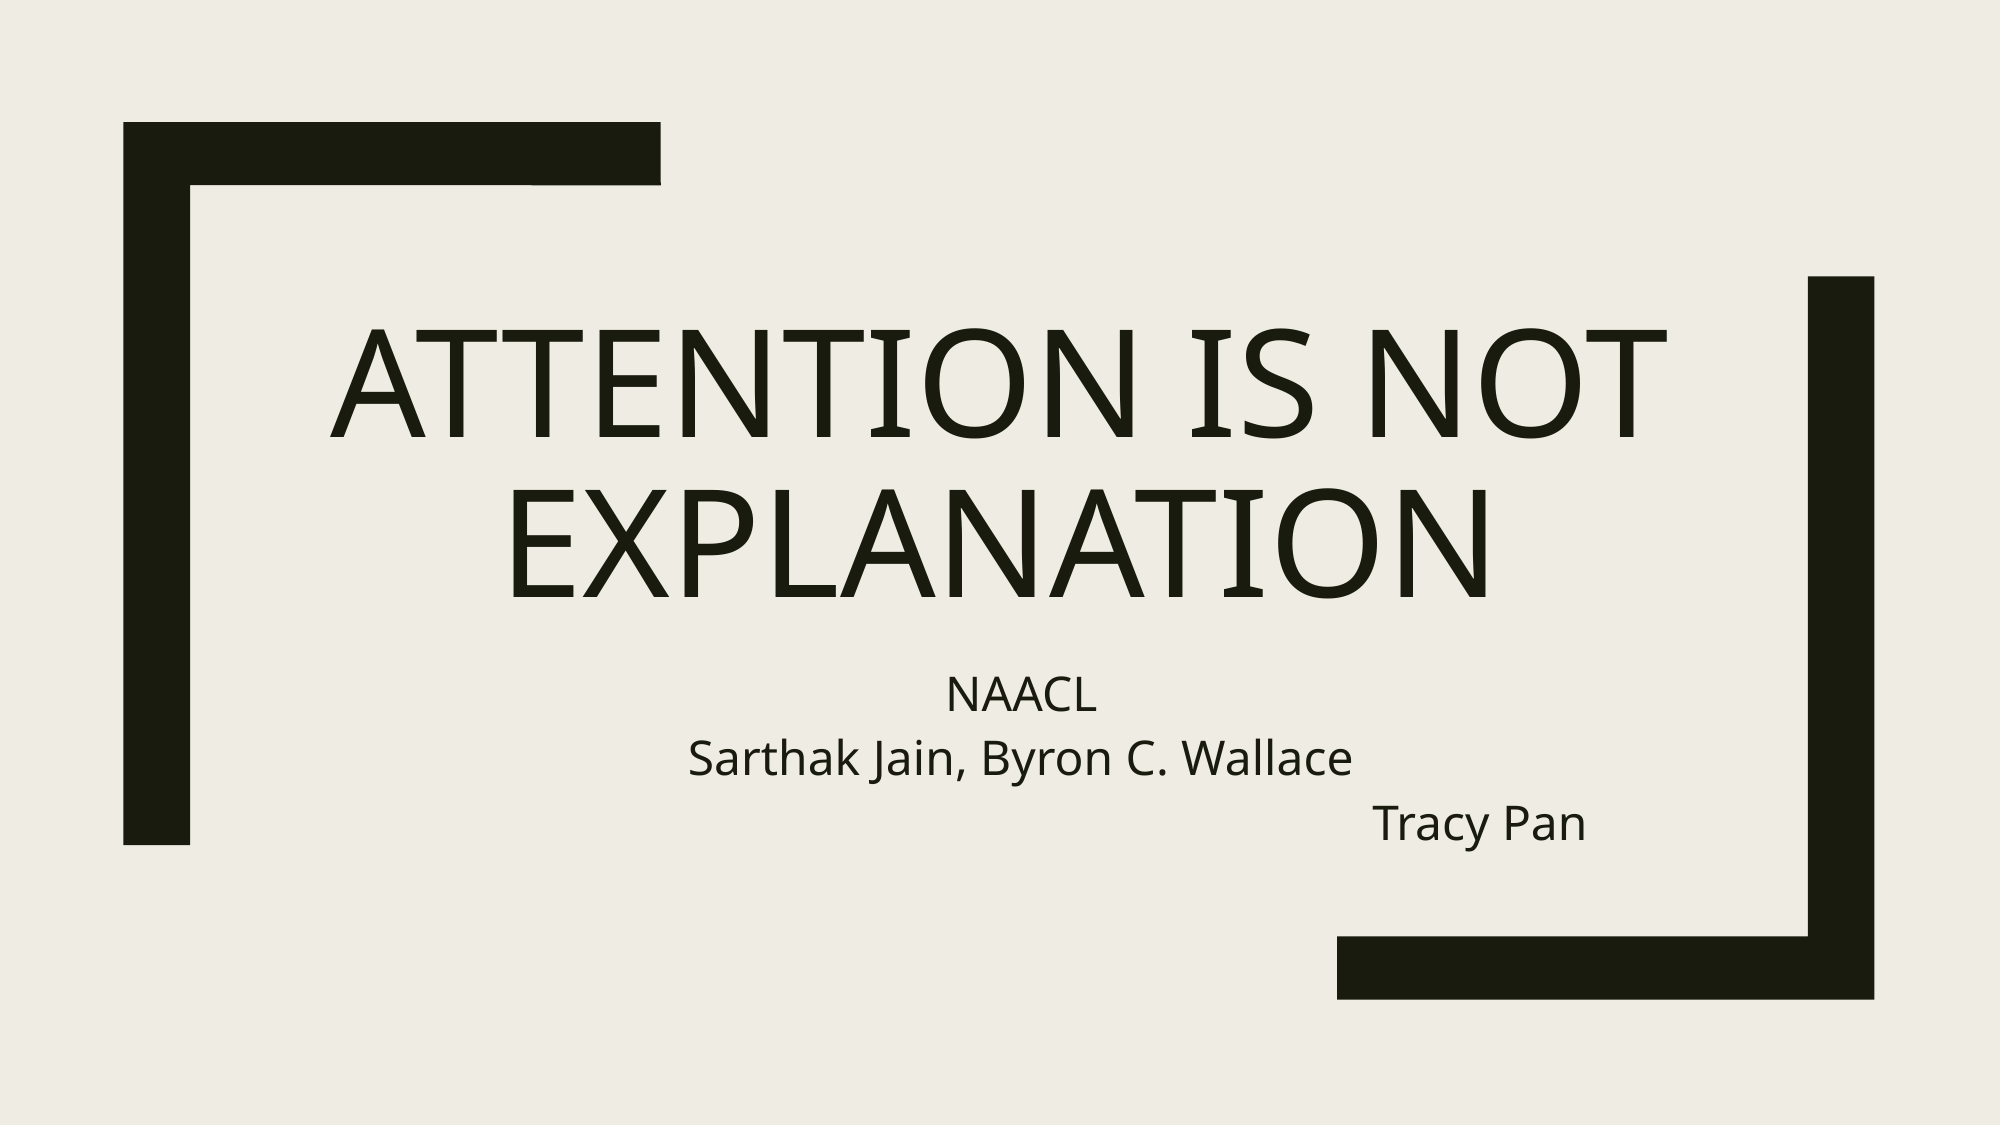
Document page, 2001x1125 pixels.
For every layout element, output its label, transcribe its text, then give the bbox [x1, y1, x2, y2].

subtitle NAACL Sarthak Jain, Byron C. Wallace Tracy Pan [439, 649, 1604, 877]
title Attention is not Explanation [314, 293, 1686, 638]
